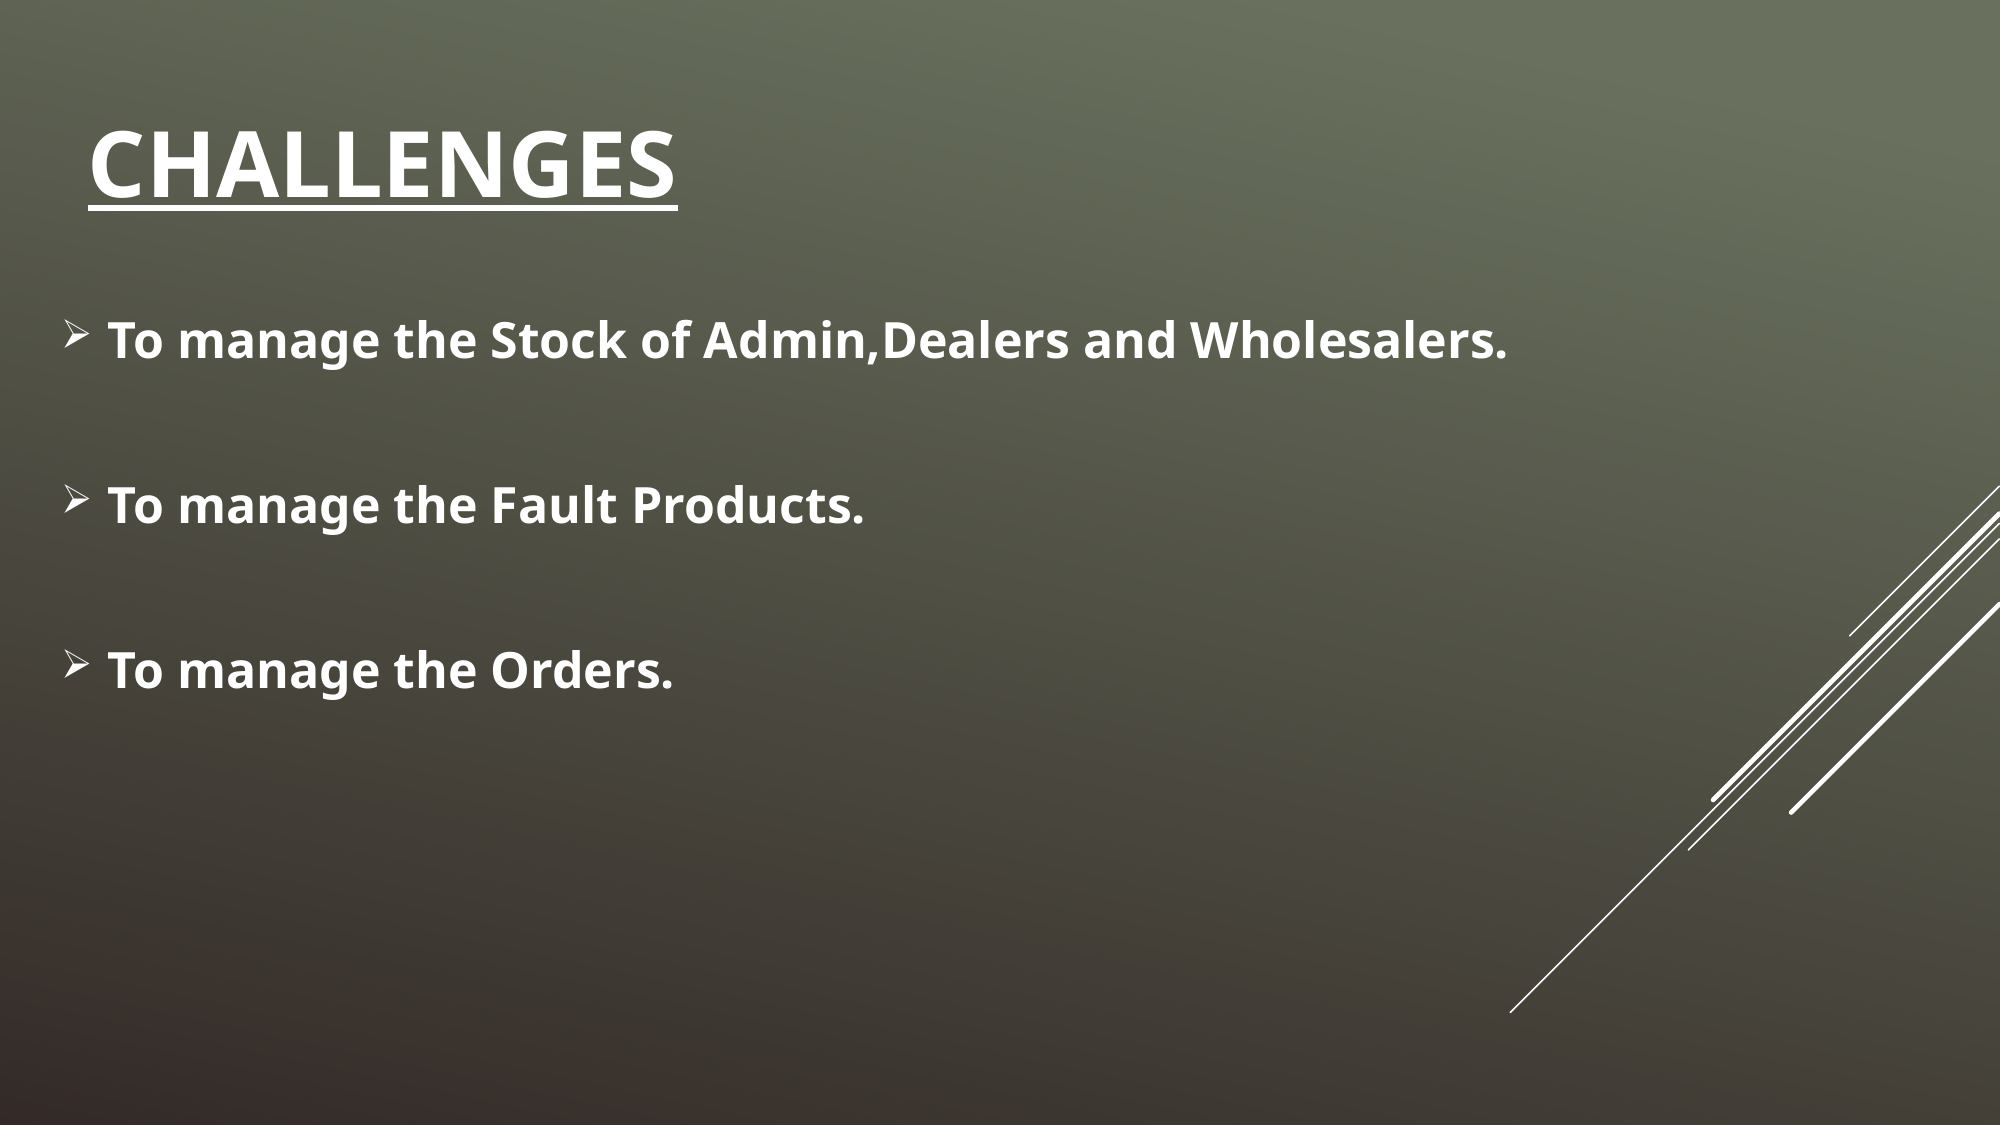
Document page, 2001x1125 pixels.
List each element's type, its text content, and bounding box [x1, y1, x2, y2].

list To manage the Stock of Admin,Dealers and Wholesalers. To manage the Fault Products. To manage the Orders. [46, 252, 1920, 1085]
title Challenges [72, 52, 1483, 252]
